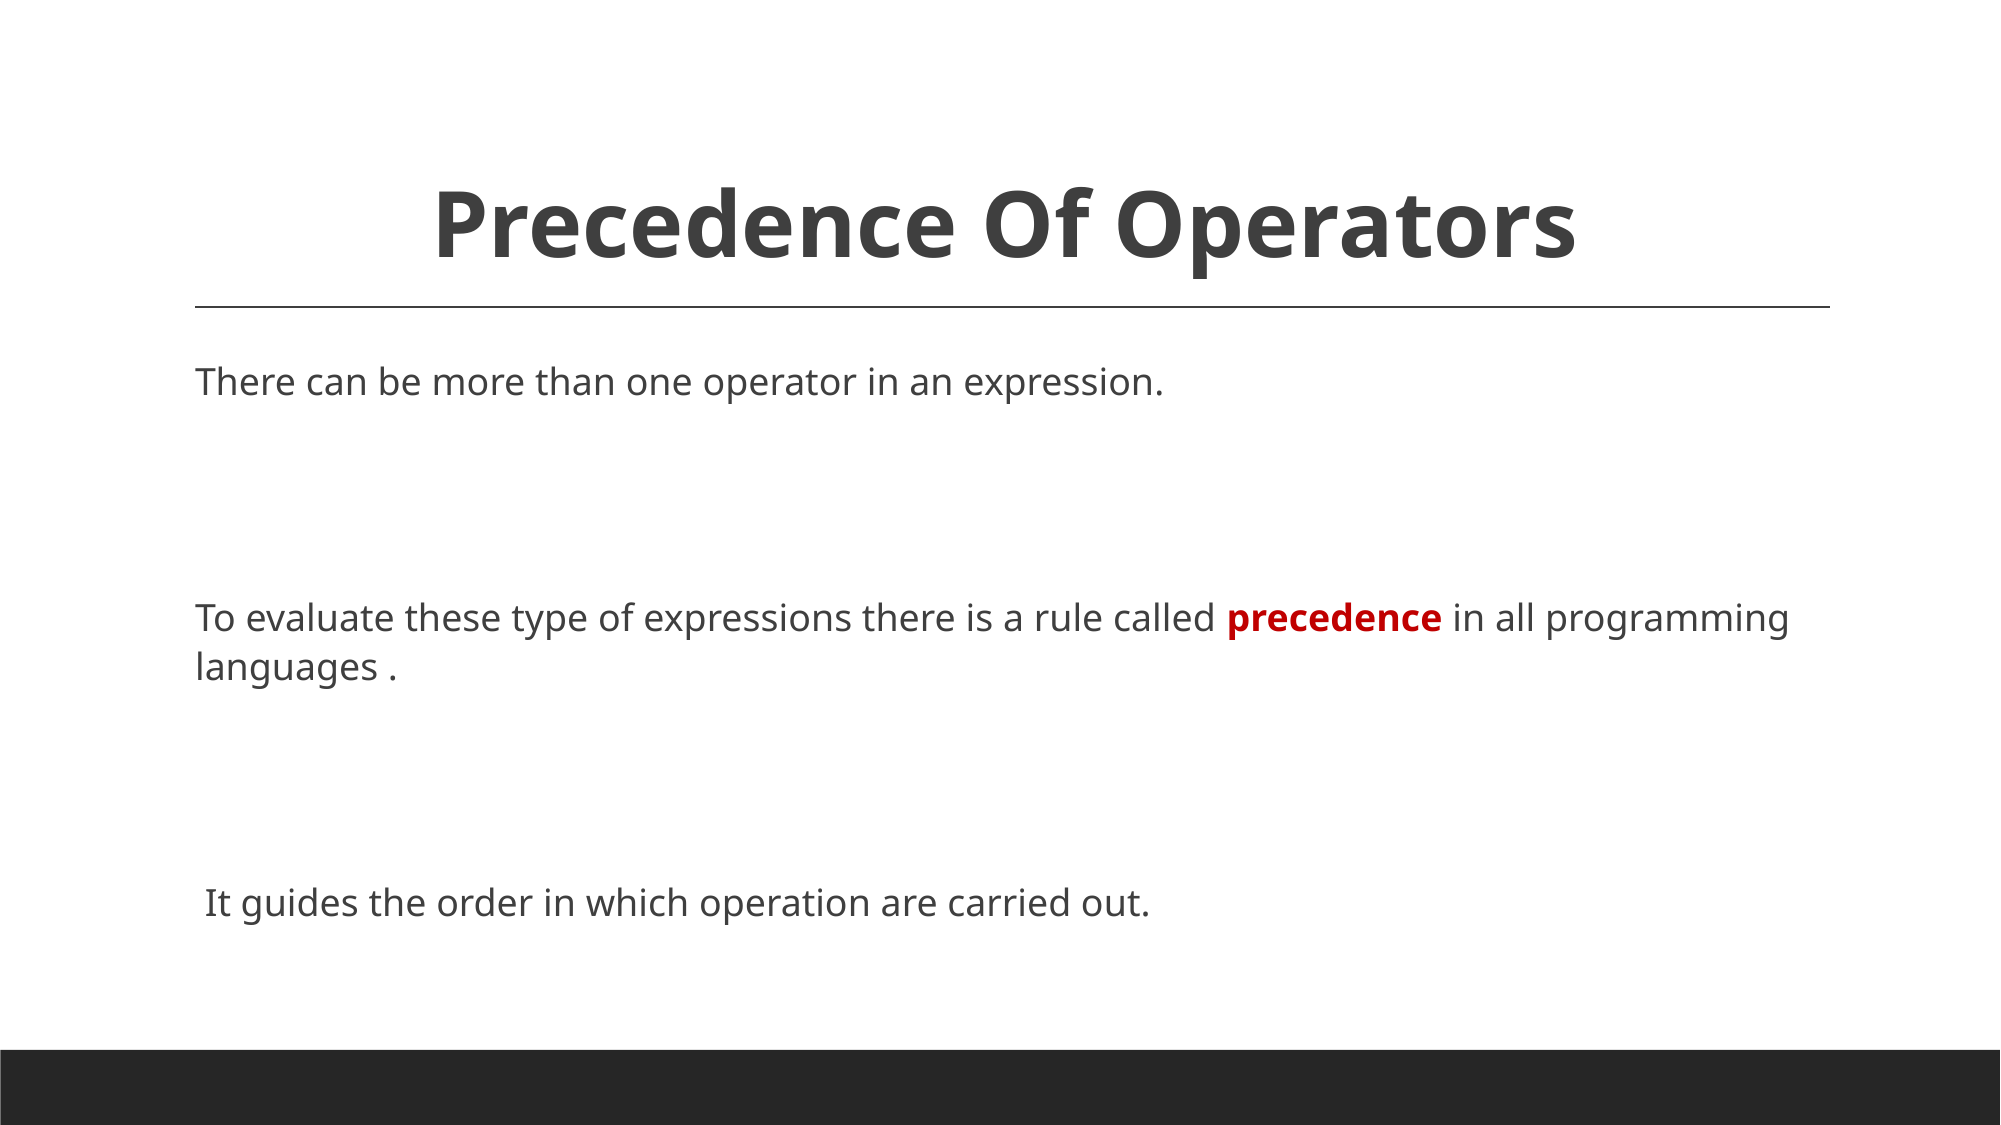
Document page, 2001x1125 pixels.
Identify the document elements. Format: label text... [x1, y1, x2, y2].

title Precedence Of Operators [180, 47, 1830, 285]
list There can be more than one operator in an expression. To evaluate these type of expressions there is a rule called precedence in all programming languages . It guides the order in which operation are carried out. [180, 345, 1830, 963]
